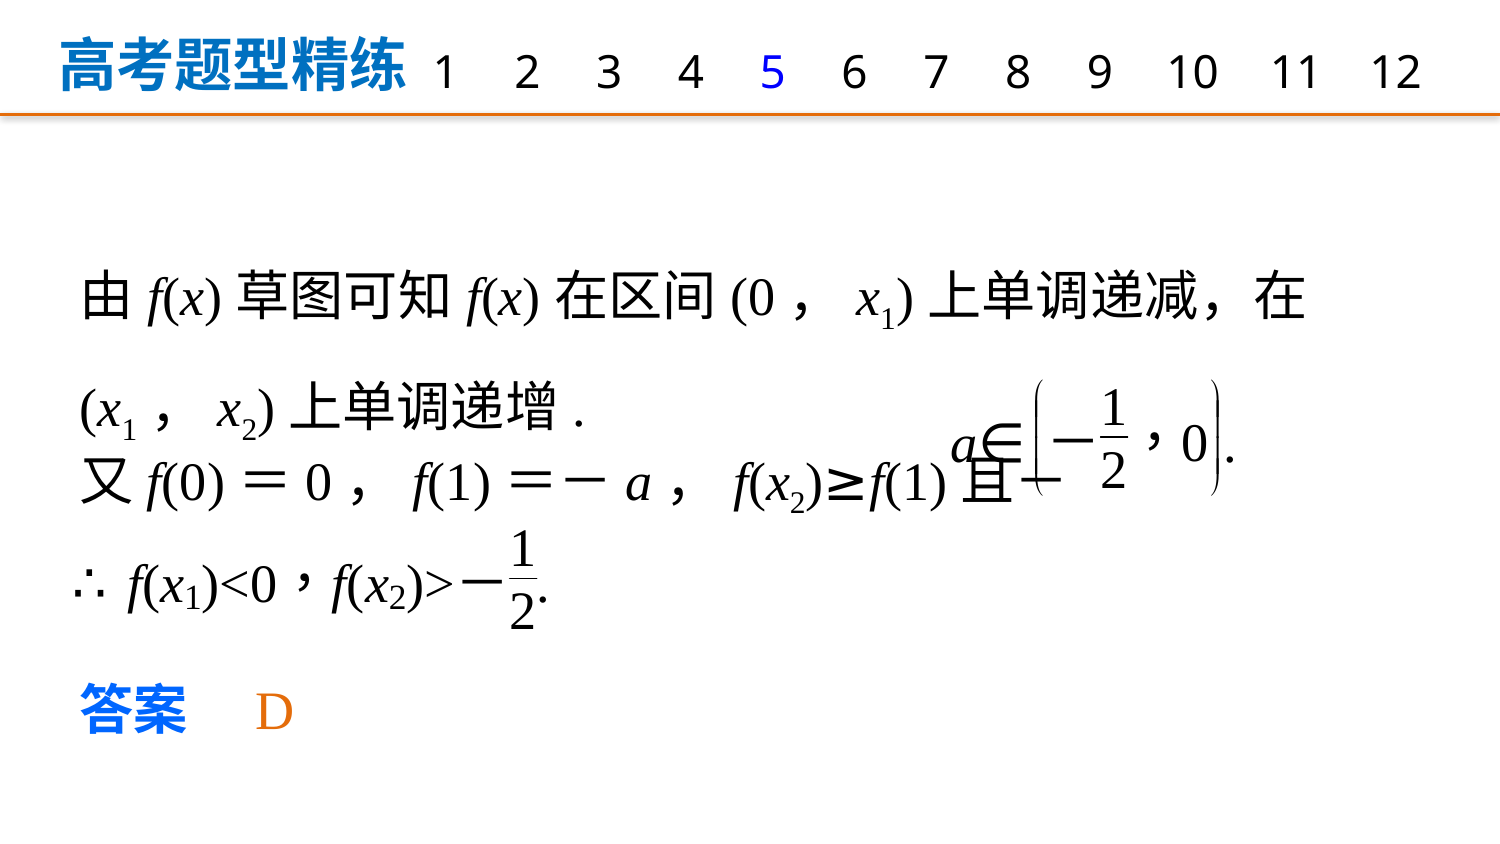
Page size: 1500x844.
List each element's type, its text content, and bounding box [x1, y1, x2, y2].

text_box 答案 D [64, 635, 815, 748]
text_box 3 [574, 38, 644, 109]
text_box 7 [901, 38, 972, 109]
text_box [950, 375, 1315, 541]
text_box 11 [1250, 41, 1342, 106]
text_box 高考题型精练 [43, 20, 423, 105]
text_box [72, 516, 917, 682]
text_box 1 [410, 38, 481, 109]
text_box 5 [738, 38, 808, 109]
text_box 由f(x)草图可知f(x)在区间(0，x1)上单调递减，在(x1，x2)上单调递增. 又f(0)＝0，f(1)＝－a，f(x2)≥f(1)且－ [64, 217, 1336, 528]
text_box 12 [1353, 38, 1438, 109]
text_box 2 [492, 38, 563, 109]
text_box 9 [1065, 38, 1135, 109]
text_box 8 [983, 38, 1053, 109]
text_box 4 [656, 38, 726, 109]
text_box 10 [1147, 41, 1239, 106]
text_box 6 [819, 38, 890, 109]
